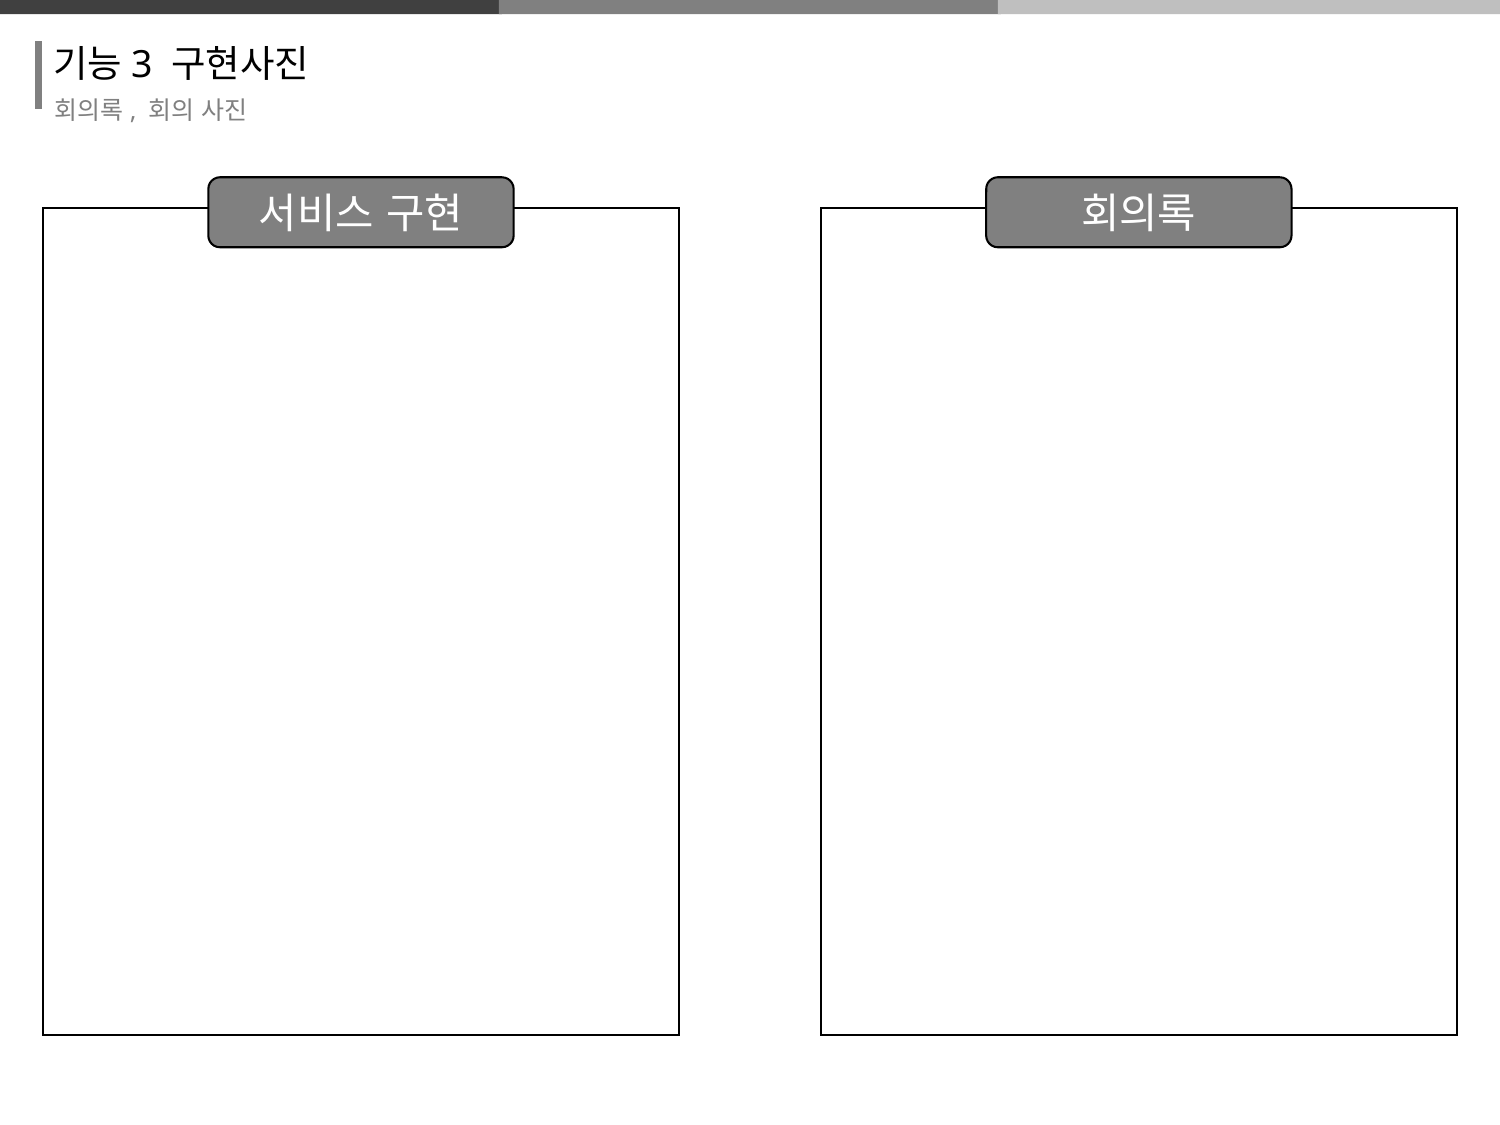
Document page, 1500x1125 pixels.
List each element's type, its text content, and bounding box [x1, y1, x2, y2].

text_box [0, 0, 498, 15]
text_box 기능3 구현사진 [38, 32, 676, 93]
text_box 회의록, 회의 사진 [40, 86, 563, 132]
text_box [498, 0, 997, 15]
text_box [997, 0, 1500, 15]
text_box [42, 177, 680, 1035]
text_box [820, 177, 1457, 1035]
